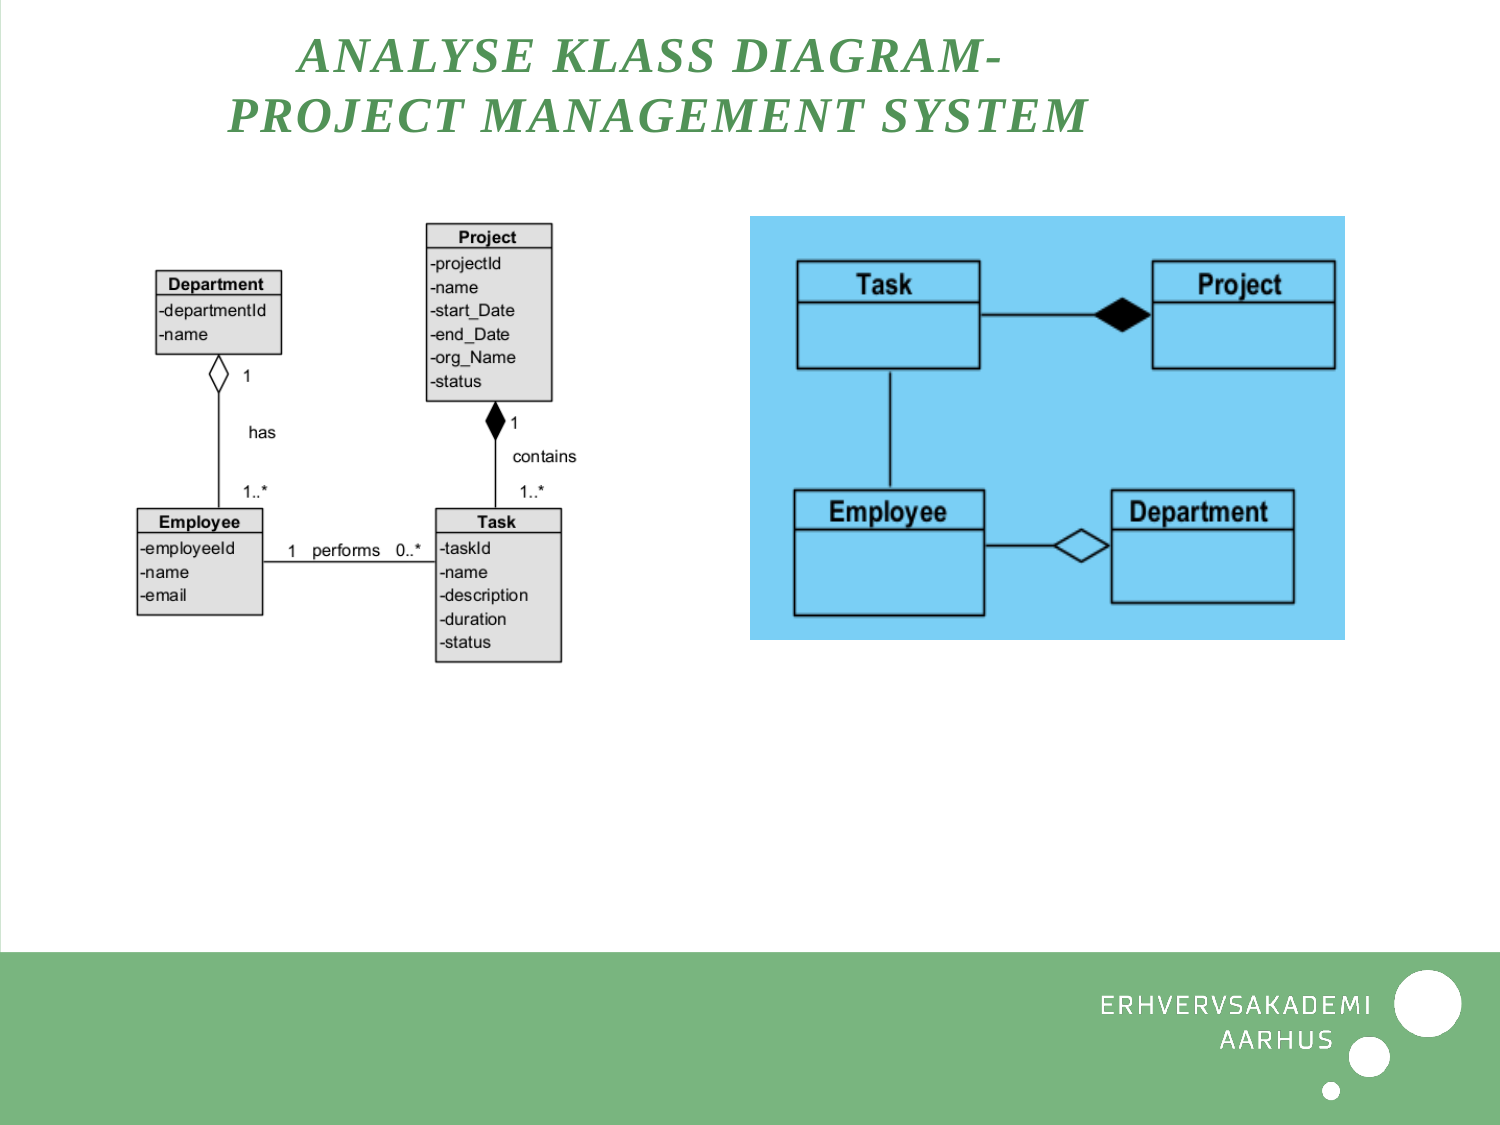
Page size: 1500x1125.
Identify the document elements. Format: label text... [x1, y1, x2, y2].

picture [1087, 962, 1469, 1106]
picture [117, 215, 591, 675]
picture [749, 215, 1345, 641]
text_box Analyse klass diagram- project management system [117, 15, 1198, 163]
